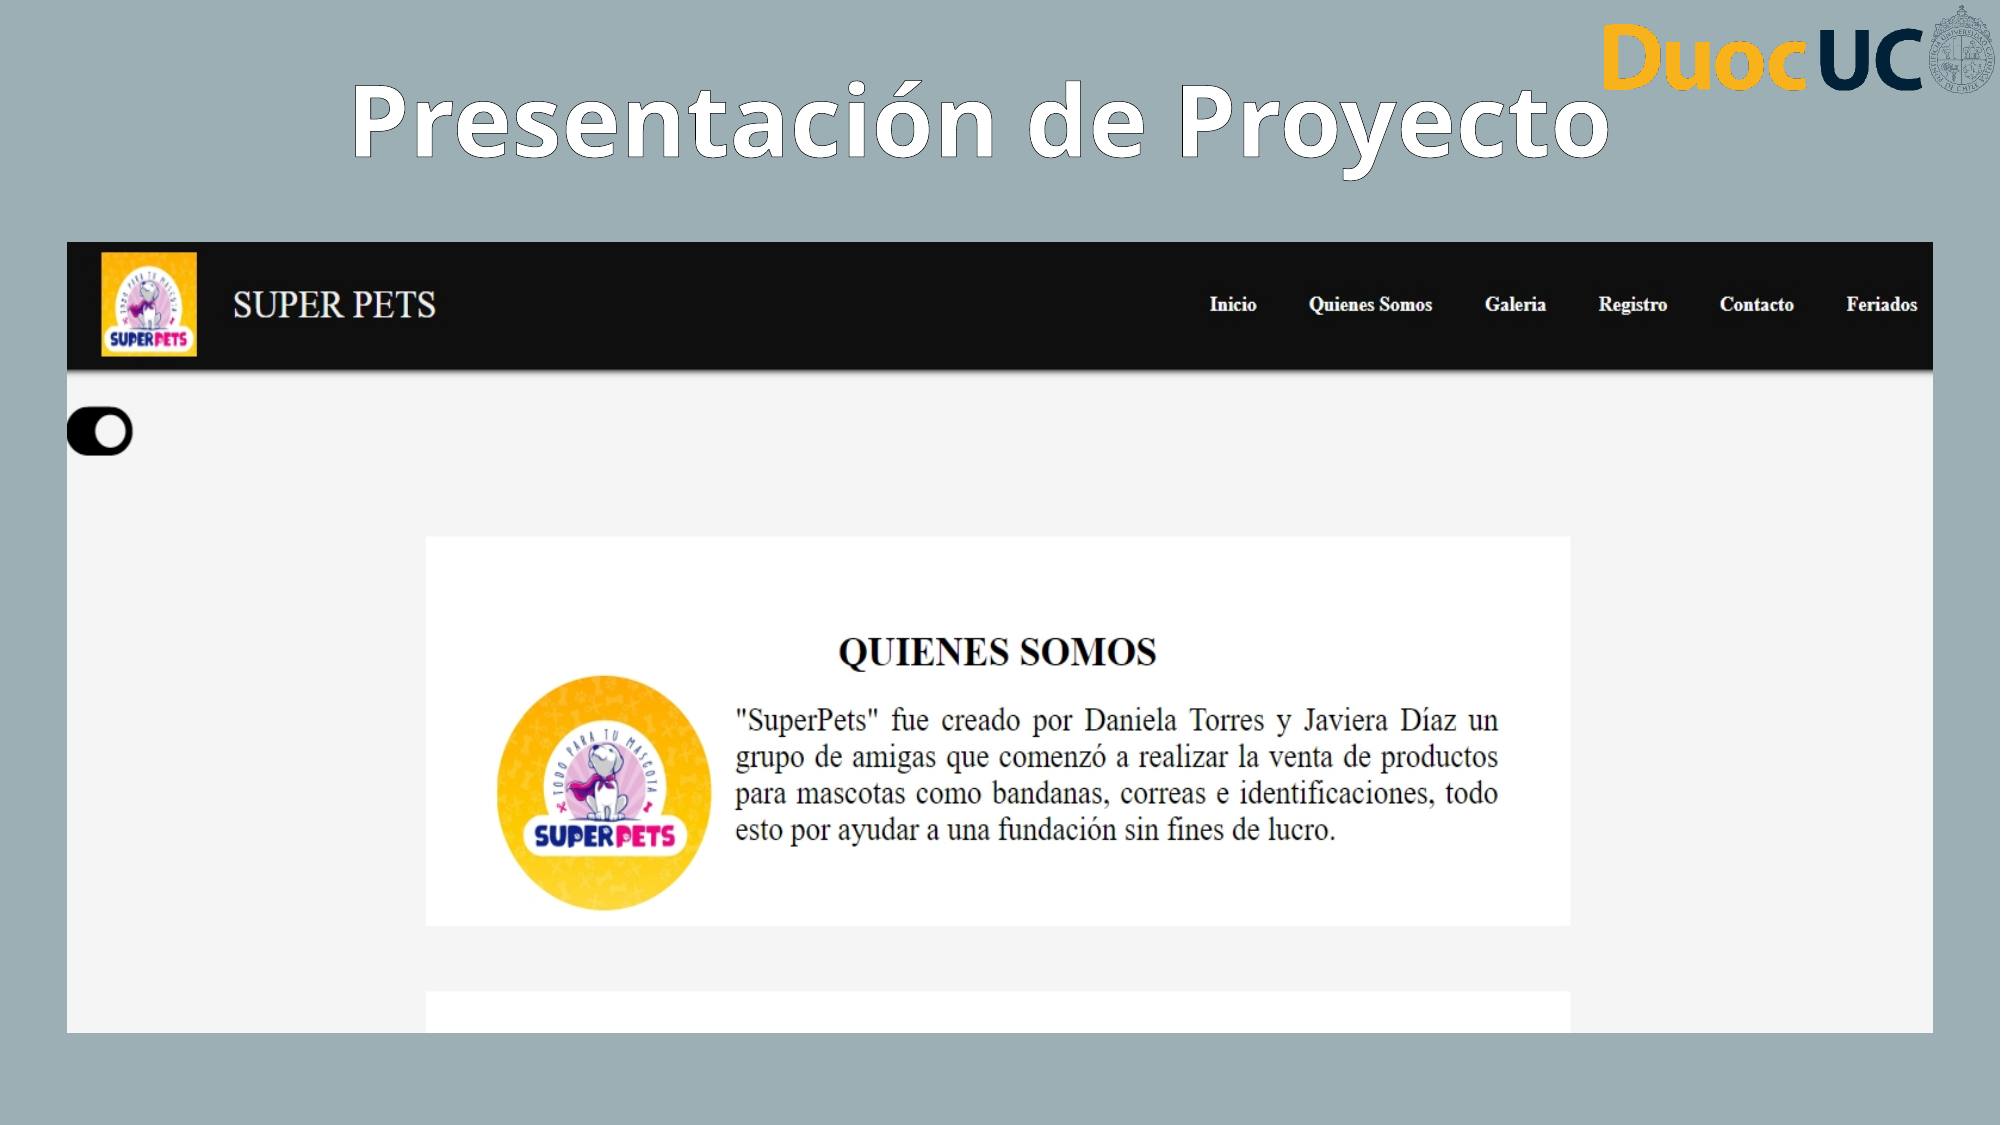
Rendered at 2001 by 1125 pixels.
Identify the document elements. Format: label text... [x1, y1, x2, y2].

text_box Presentación de Proyecto [331, 49, 1629, 185]
picture [67, 242, 1933, 1033]
picture [1598, 0, 2000, 99]
